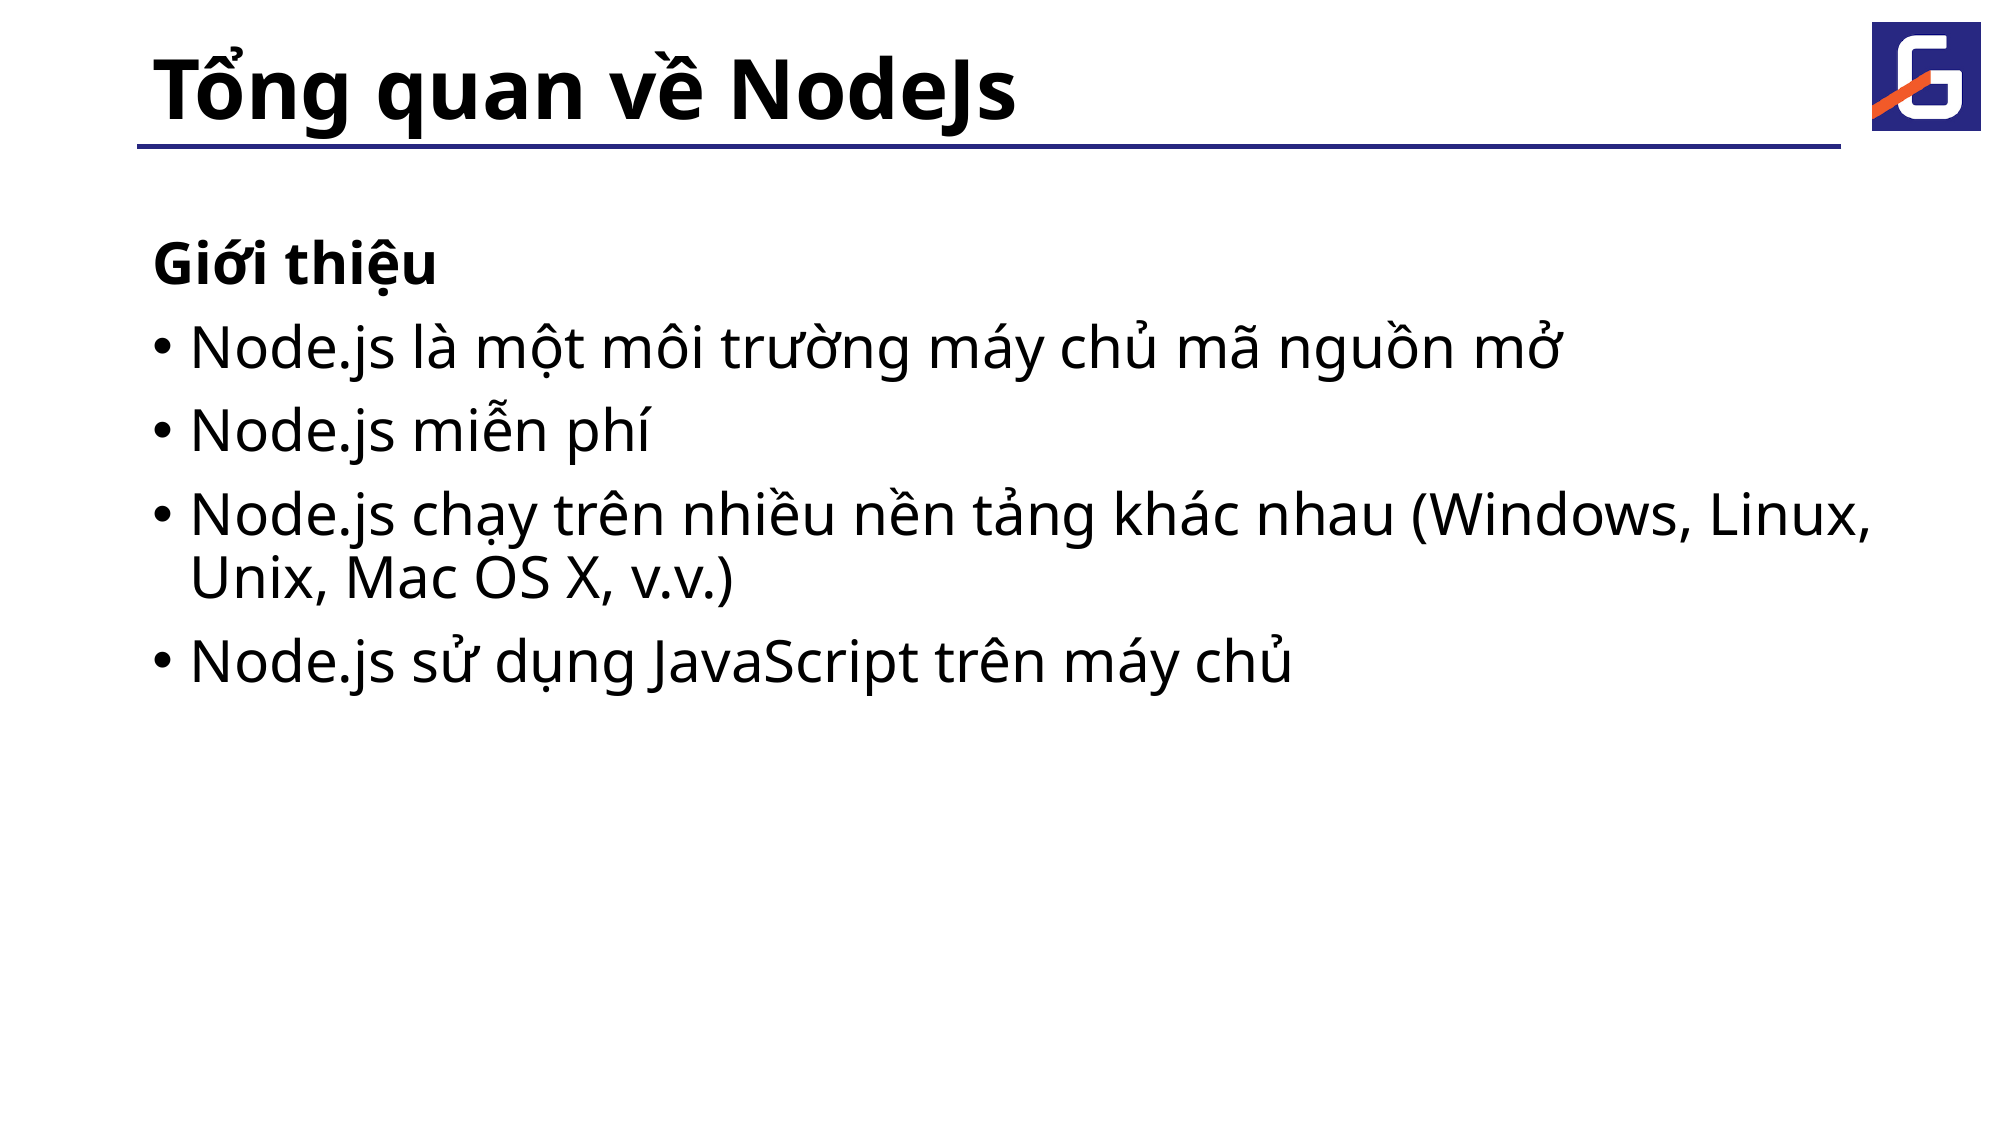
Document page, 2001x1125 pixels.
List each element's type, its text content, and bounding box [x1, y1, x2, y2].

list Giới thiệu Node.js là một môi trường máy chủ mã nguồn mở Node.js miễn phí Node.js chạy trên nhiều nền tảng khác nhau (Windows, Linux, Unix, Mac OS X, v.v.) Node.js sử dụng JavaScript trên máy chủ [137, 226, 1927, 823]
picture [1872, 22, 1981, 131]
title Tổng quan về NodeJs [137, 26, 1863, 160]
